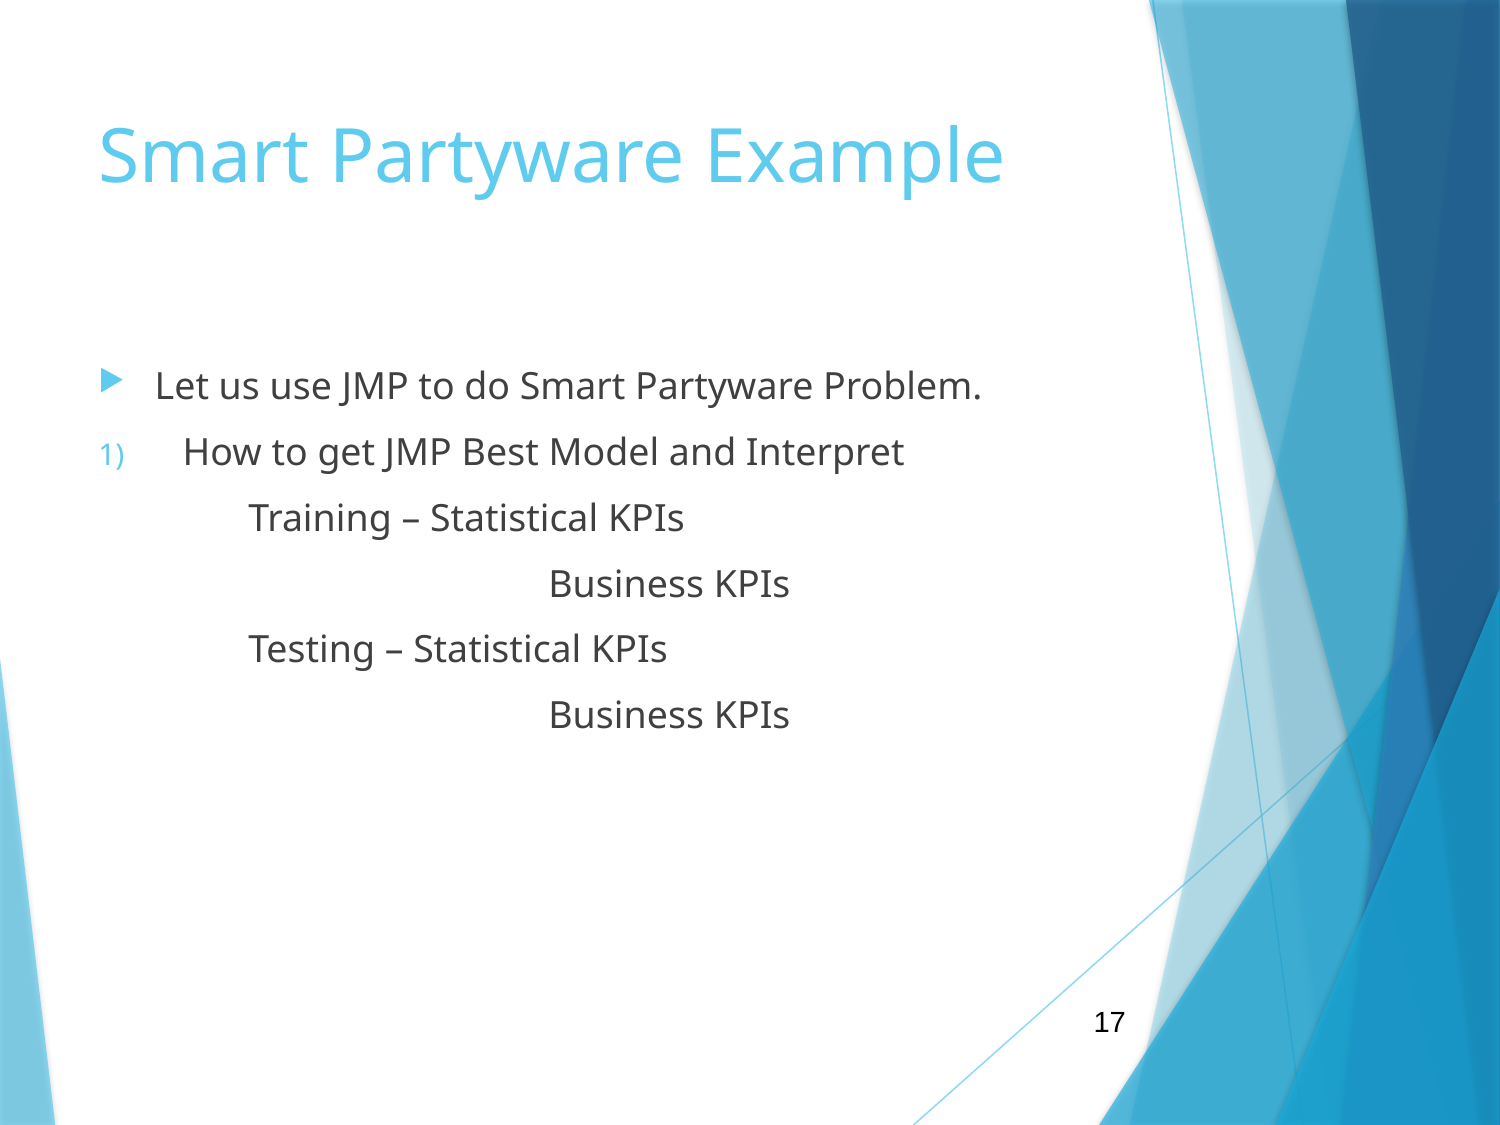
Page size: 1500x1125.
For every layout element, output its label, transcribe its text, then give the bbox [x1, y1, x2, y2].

list Let us use JMP to do Smart Partyware Problem. How to get JMP Best Model and Interpret Training – Statistical KPIs Business KPIs Testing – Statistical KPIs Business KPIs [83, 354, 1141, 992]
slide_number 17 [1056, 991, 1141, 1051]
title Smart Partyware Example [83, 99, 1141, 317]
